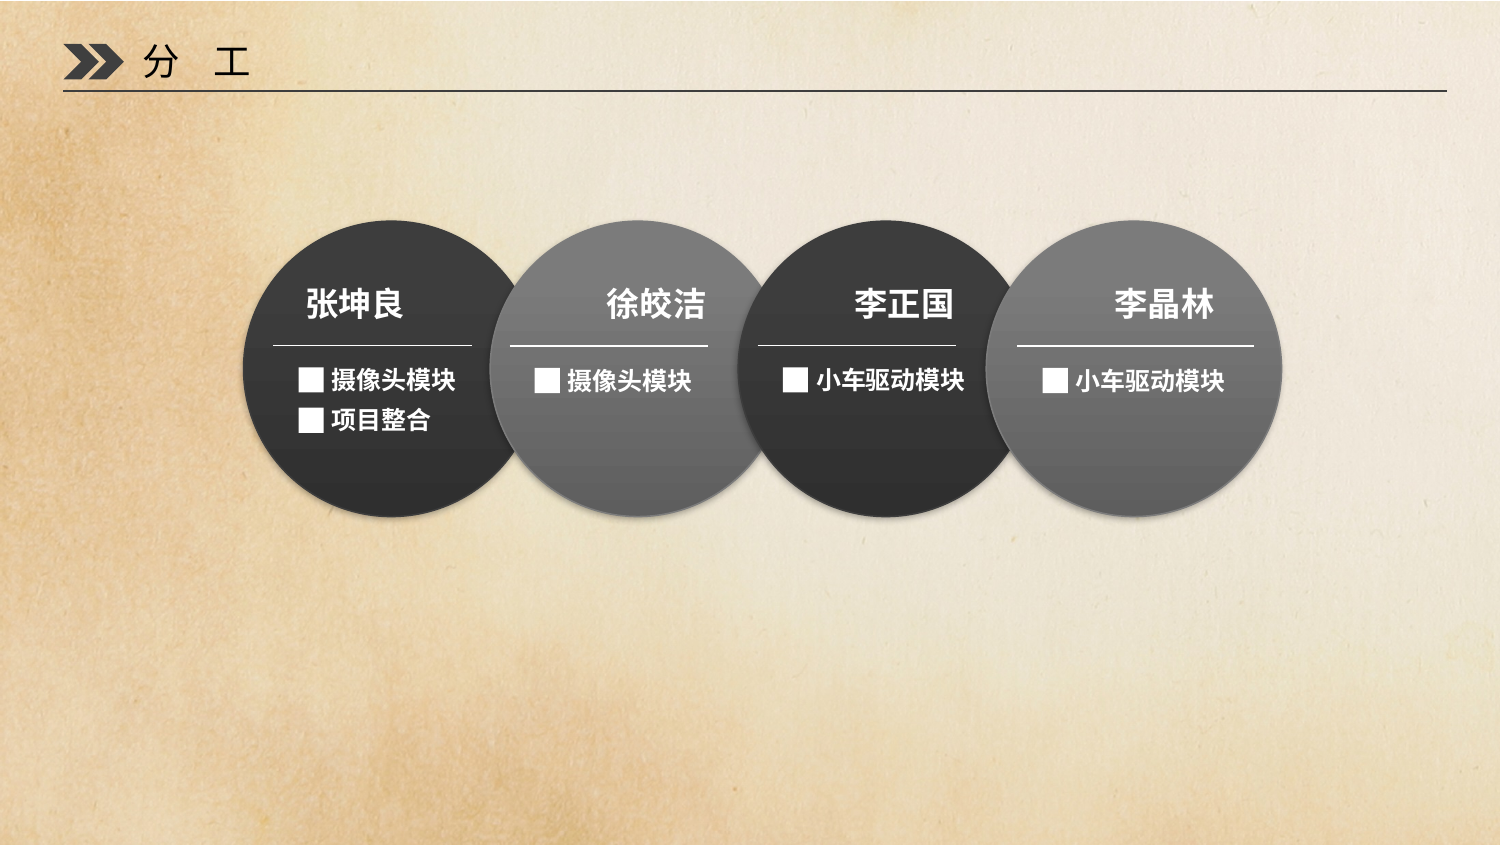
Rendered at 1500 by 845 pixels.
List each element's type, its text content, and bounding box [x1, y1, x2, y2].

picture [0, 1, 1500, 845]
text_box 摄像头模块 [553, 357, 708, 403]
text_box 摄像头模块 [316, 357, 472, 402]
text_box [1041, 366, 1070, 395]
text_box [242, 220, 513, 518]
text_box 徐皎洁 [591, 276, 722, 331]
text_box 项目整合 [316, 397, 447, 443]
text_box 李晶林 [1099, 276, 1230, 331]
text_box [296, 365, 326, 395]
text_box [489, 220, 760, 518]
text_box [533, 366, 562, 395]
text_box [781, 365, 810, 395]
text_box [296, 406, 326, 435]
text_box 李正国 [840, 275, 970, 331]
text_box [985, 220, 1283, 518]
text_box [737, 220, 1008, 518]
text_box 小车驱动模块 [1061, 357, 1241, 403]
text_box 张坤良 [290, 275, 420, 331]
text_box 小车驱动模块 [801, 357, 981, 402]
text_box 分 工 [127, 30, 267, 91]
